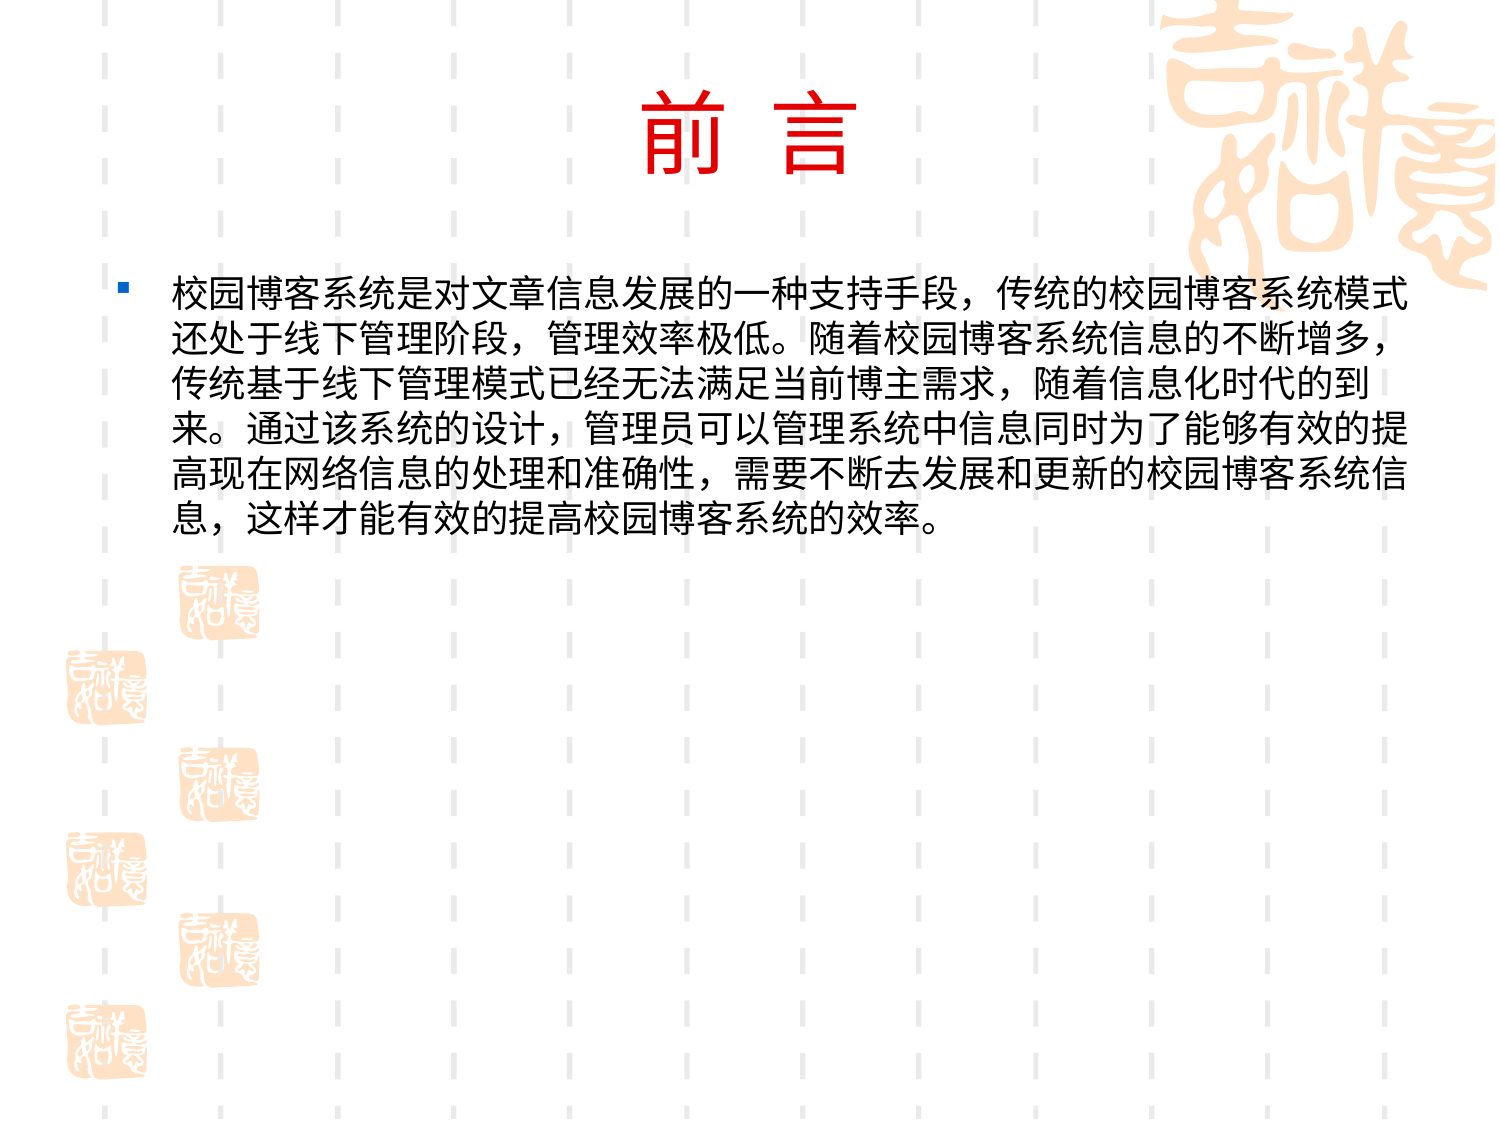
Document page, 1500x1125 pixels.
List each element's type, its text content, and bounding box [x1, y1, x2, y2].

list 校园博客系统是对文章信息发展的一种支持手段，传统的校园博客系统模式还处于线下管理阶段，管理效率极低。随着校园博客系统信息的不断增多，传统基于线下管理模式已经无法满足当前博主需求，随着信息化时代的到来。通过该系统的设计，管理员可以管理系统中信息同时为了能够有效的提高现在网络信息的处理和准确性，需要不断去发展和更新的校园博客系统信息，这样才能有效的提高校园博客系统的效率。 [99, 262, 1438, 1001]
title 前 言 [48, 37, 1451, 226]
